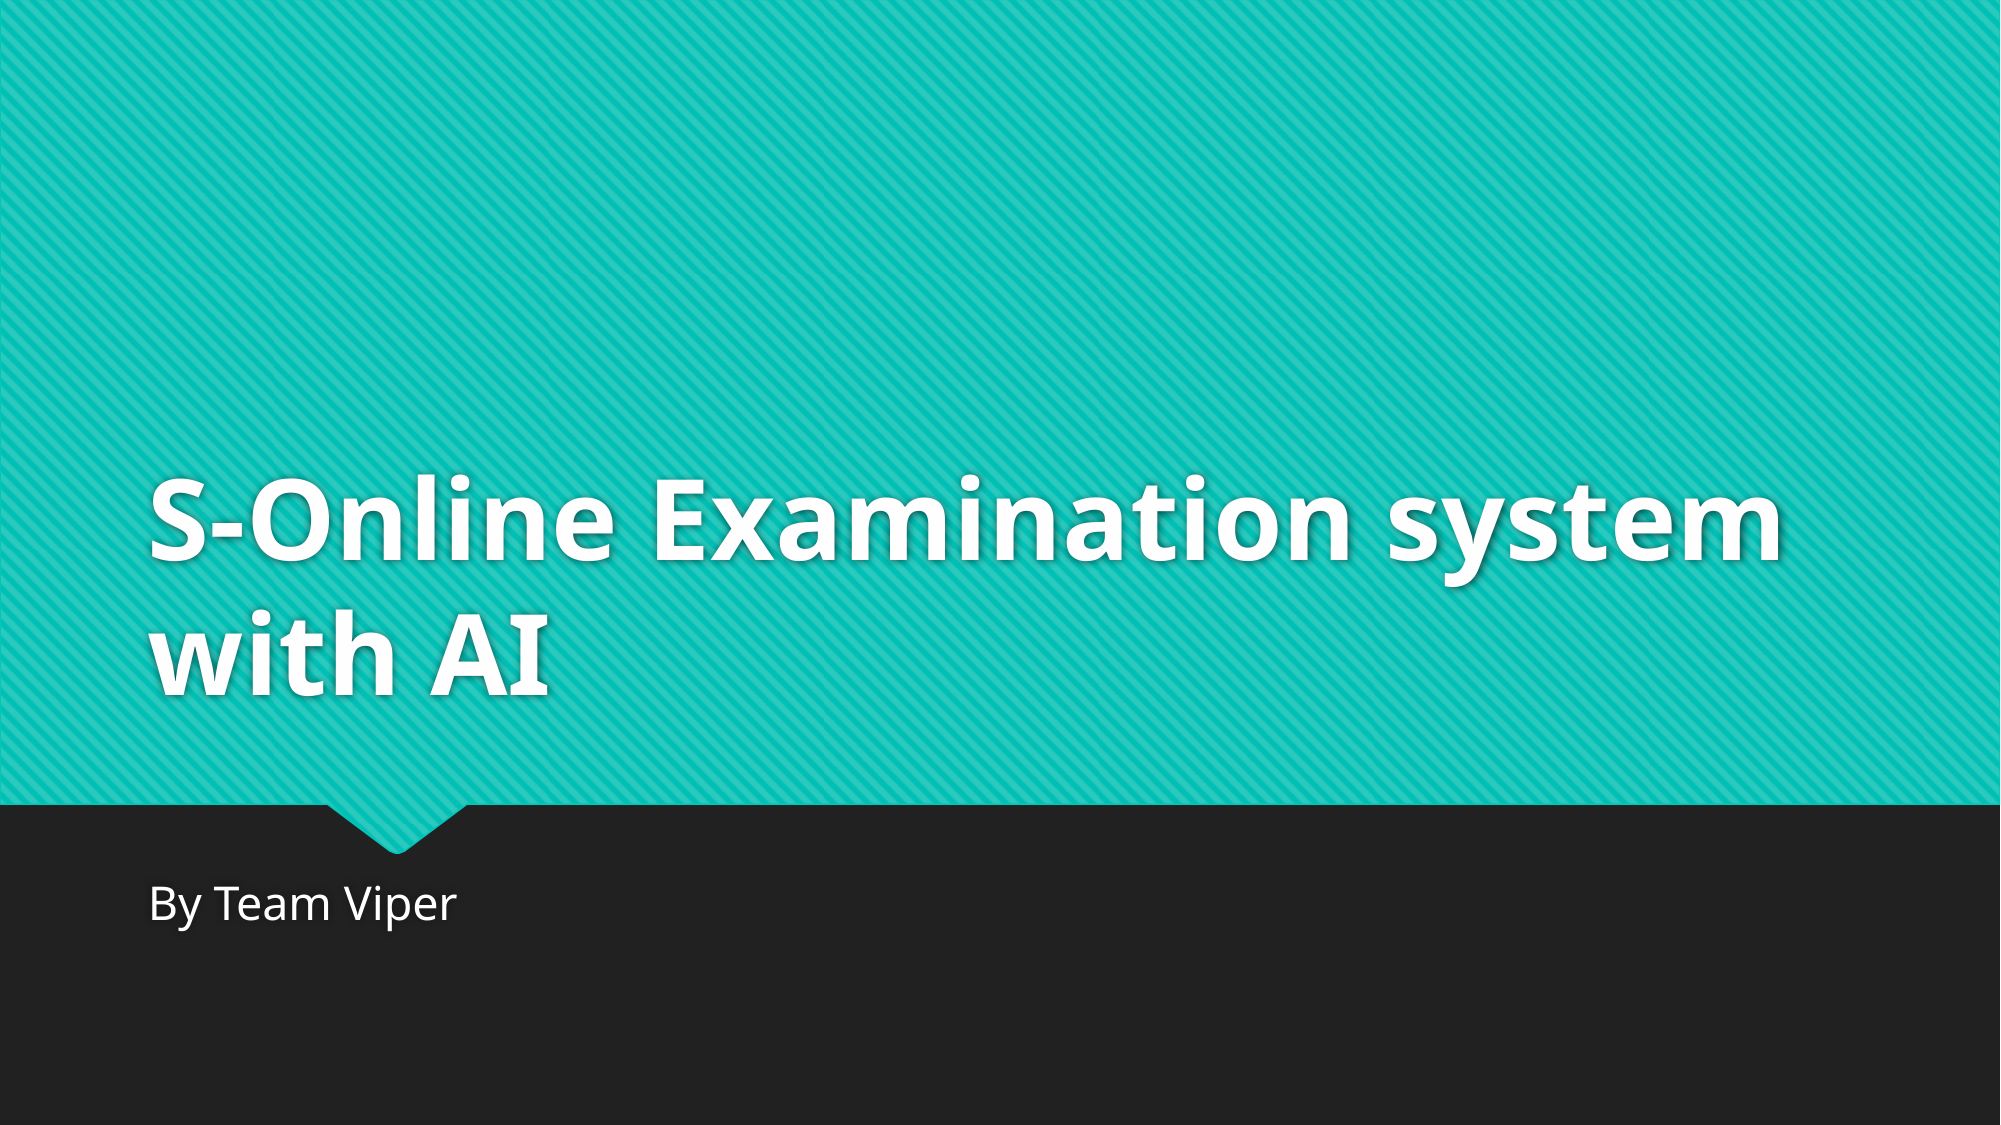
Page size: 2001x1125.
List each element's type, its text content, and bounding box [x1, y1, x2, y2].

title S-Online Examination system with AI [132, 237, 1868, 726]
subtitle By Team Viper [132, 866, 1868, 938]
